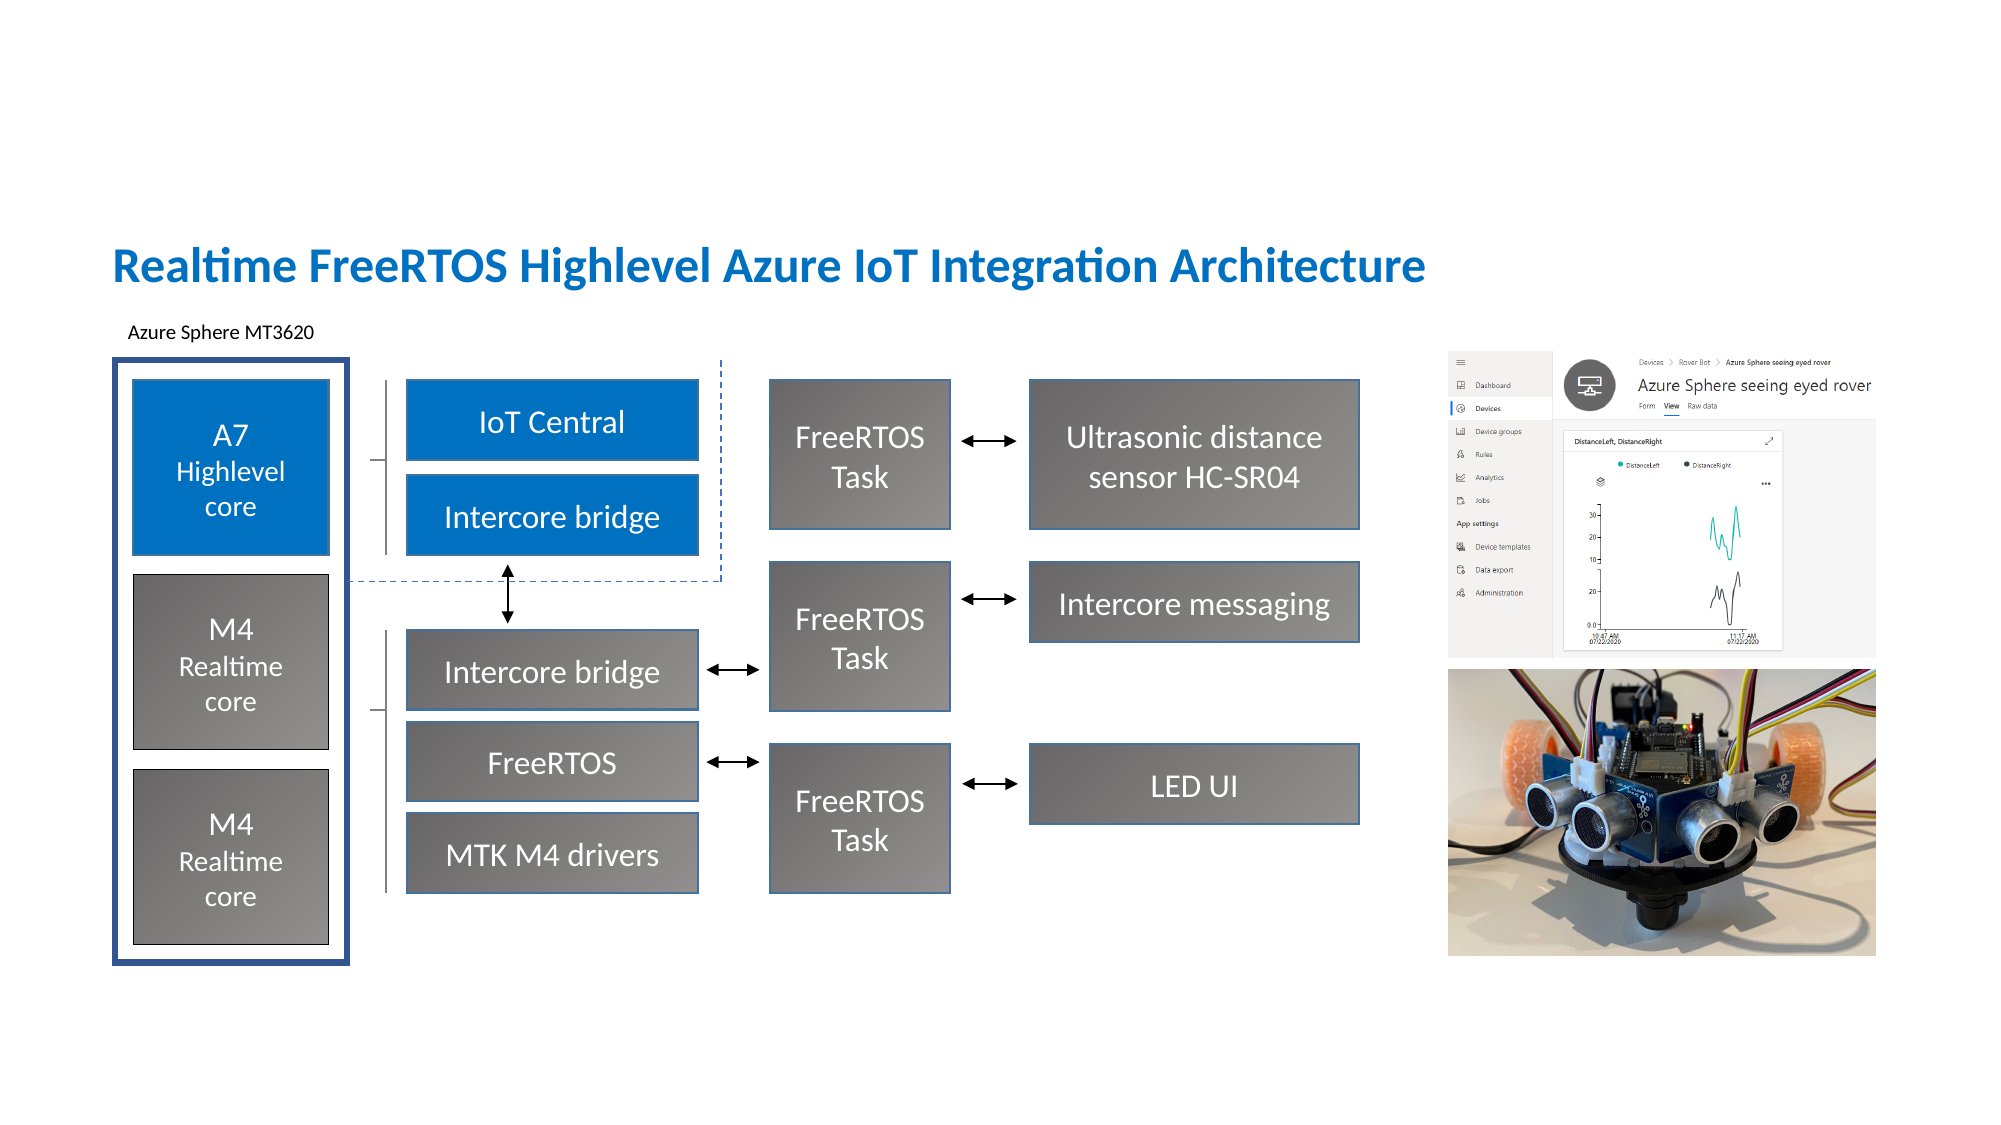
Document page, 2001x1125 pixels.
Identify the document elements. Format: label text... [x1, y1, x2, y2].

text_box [114, 356, 1360, 963]
text_box Azure Sphere MT3620 [113, 311, 330, 352]
picture [1448, 669, 1876, 956]
picture [1448, 351, 1876, 658]
text_box Realtime FreeRTOS Highlevel Azure IoT Integration Architecture [98, 224, 1443, 300]
